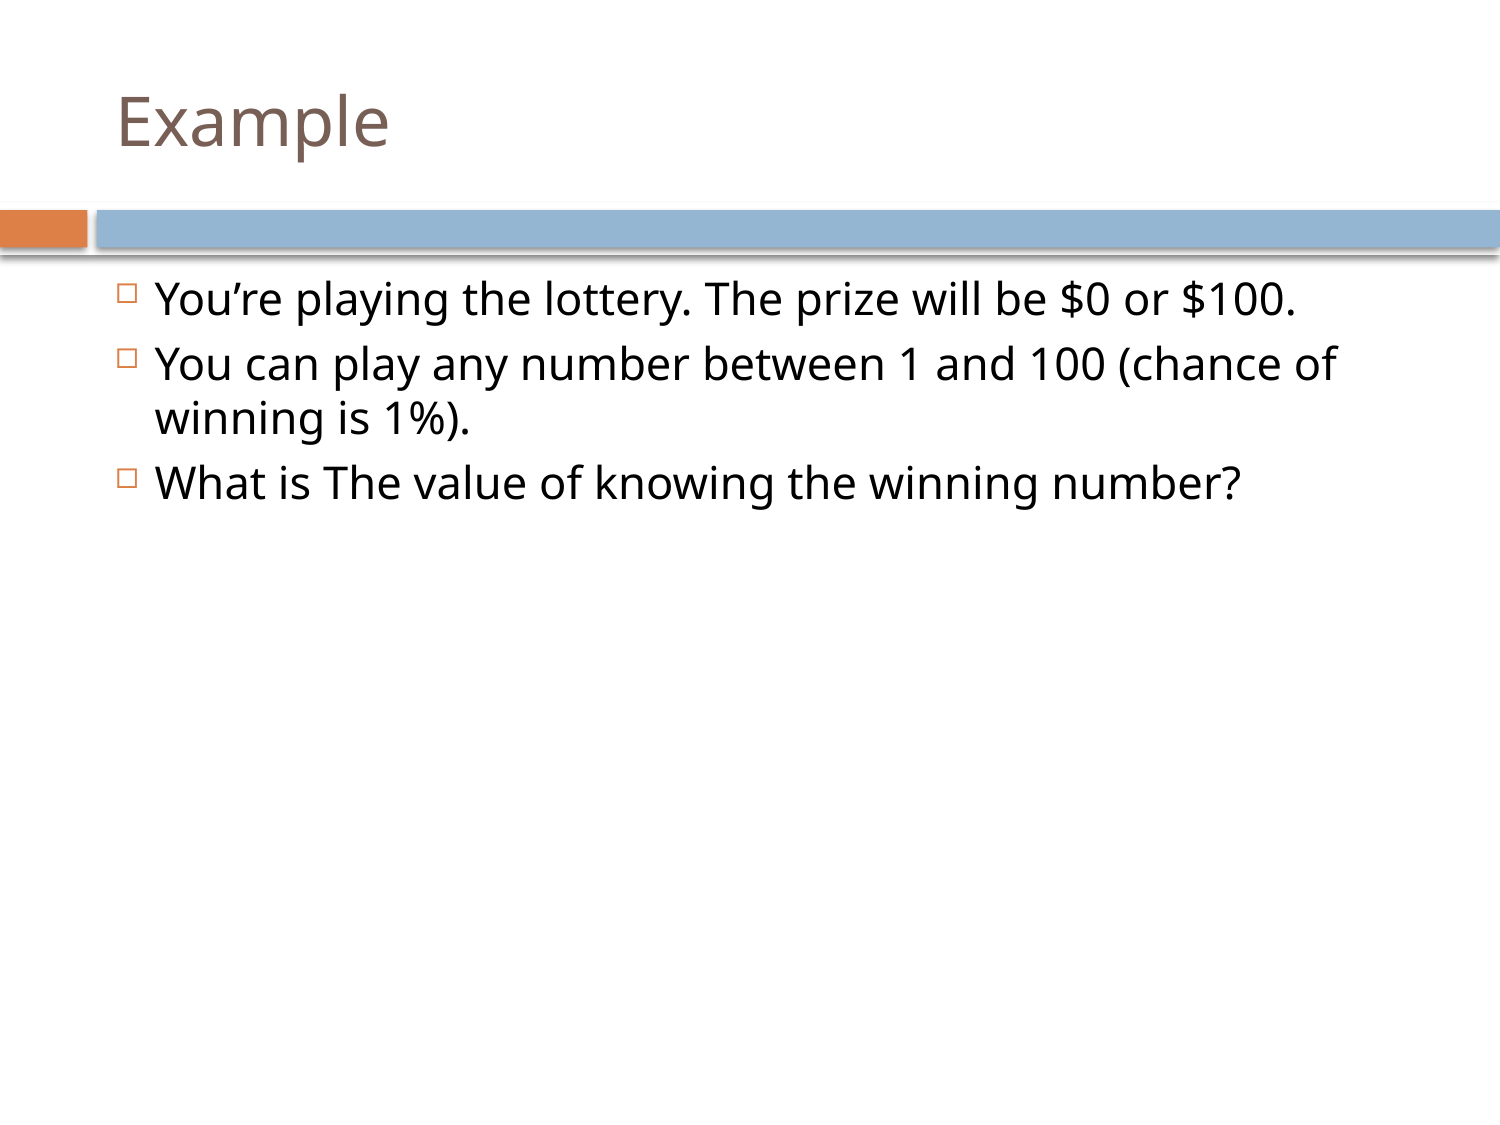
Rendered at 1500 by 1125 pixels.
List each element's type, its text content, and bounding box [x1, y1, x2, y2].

title Example [100, 37, 1438, 200]
list You’re playing the lottery. The prize will be $0 or $100. You can play any number between 1 and 100 (chance of winning is 1%). What is The value of knowing the winning number? [100, 262, 1438, 1000]
